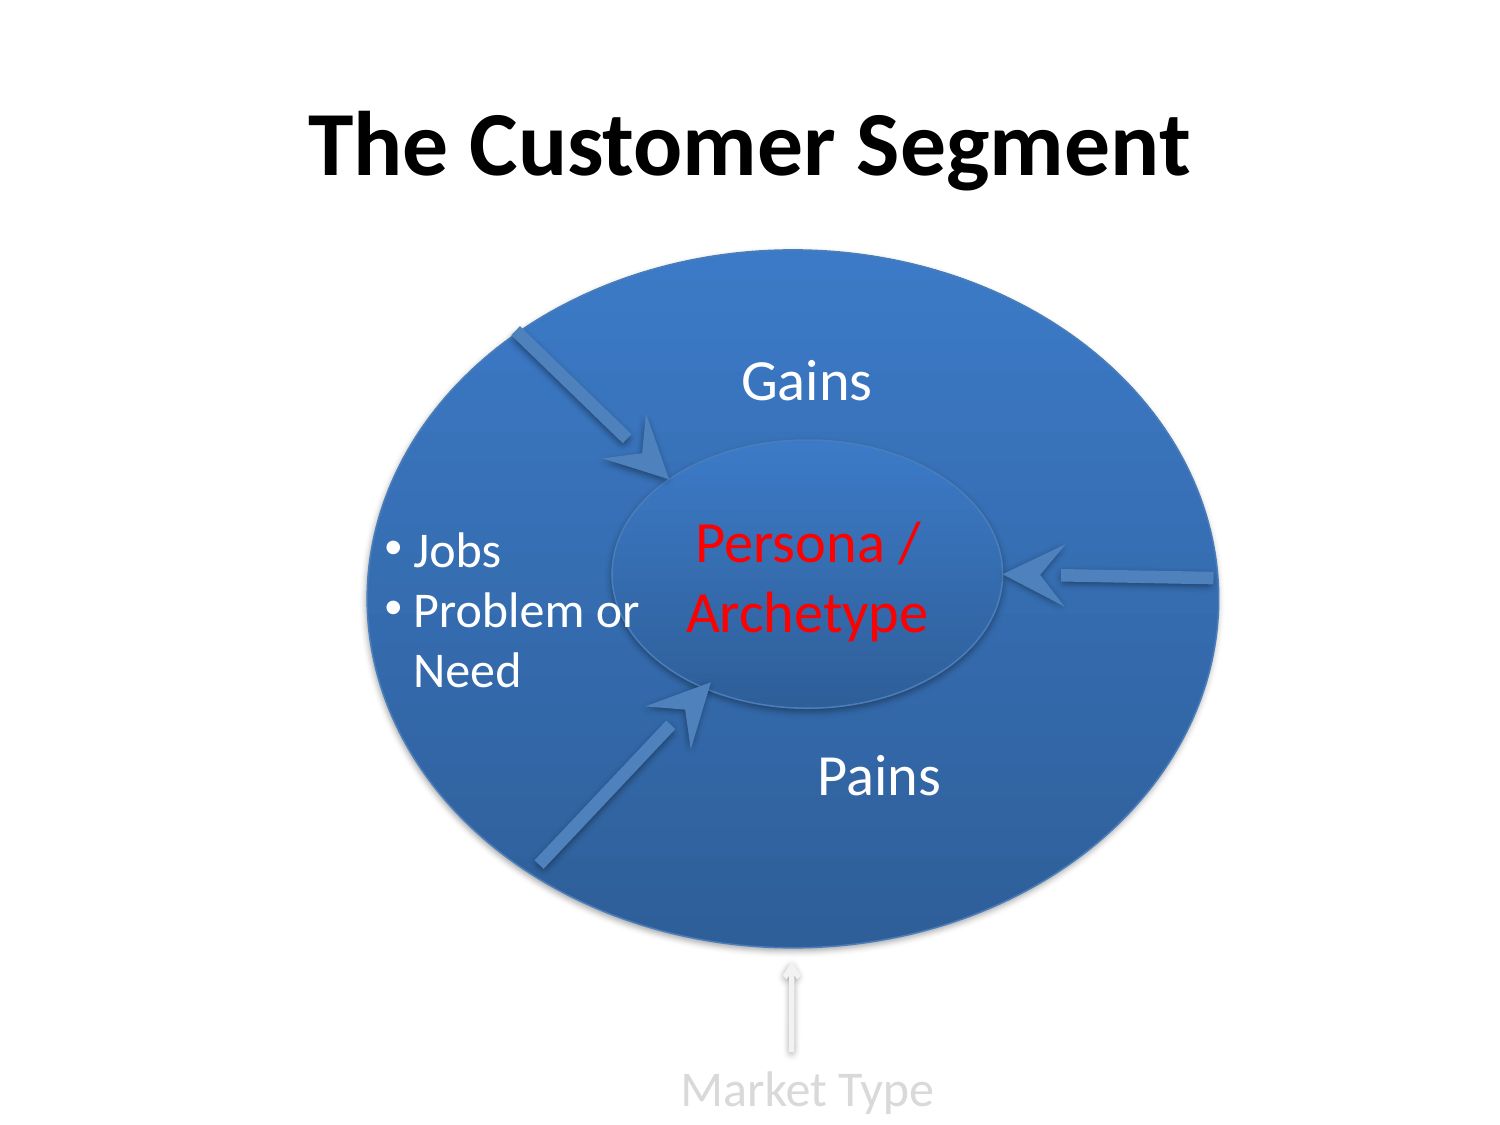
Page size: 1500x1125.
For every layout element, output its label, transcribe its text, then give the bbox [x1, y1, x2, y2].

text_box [366, 249, 1219, 949]
title The Customer Segment [75, 45, 1425, 233]
text_box Market Type [665, 1049, 950, 1124]
